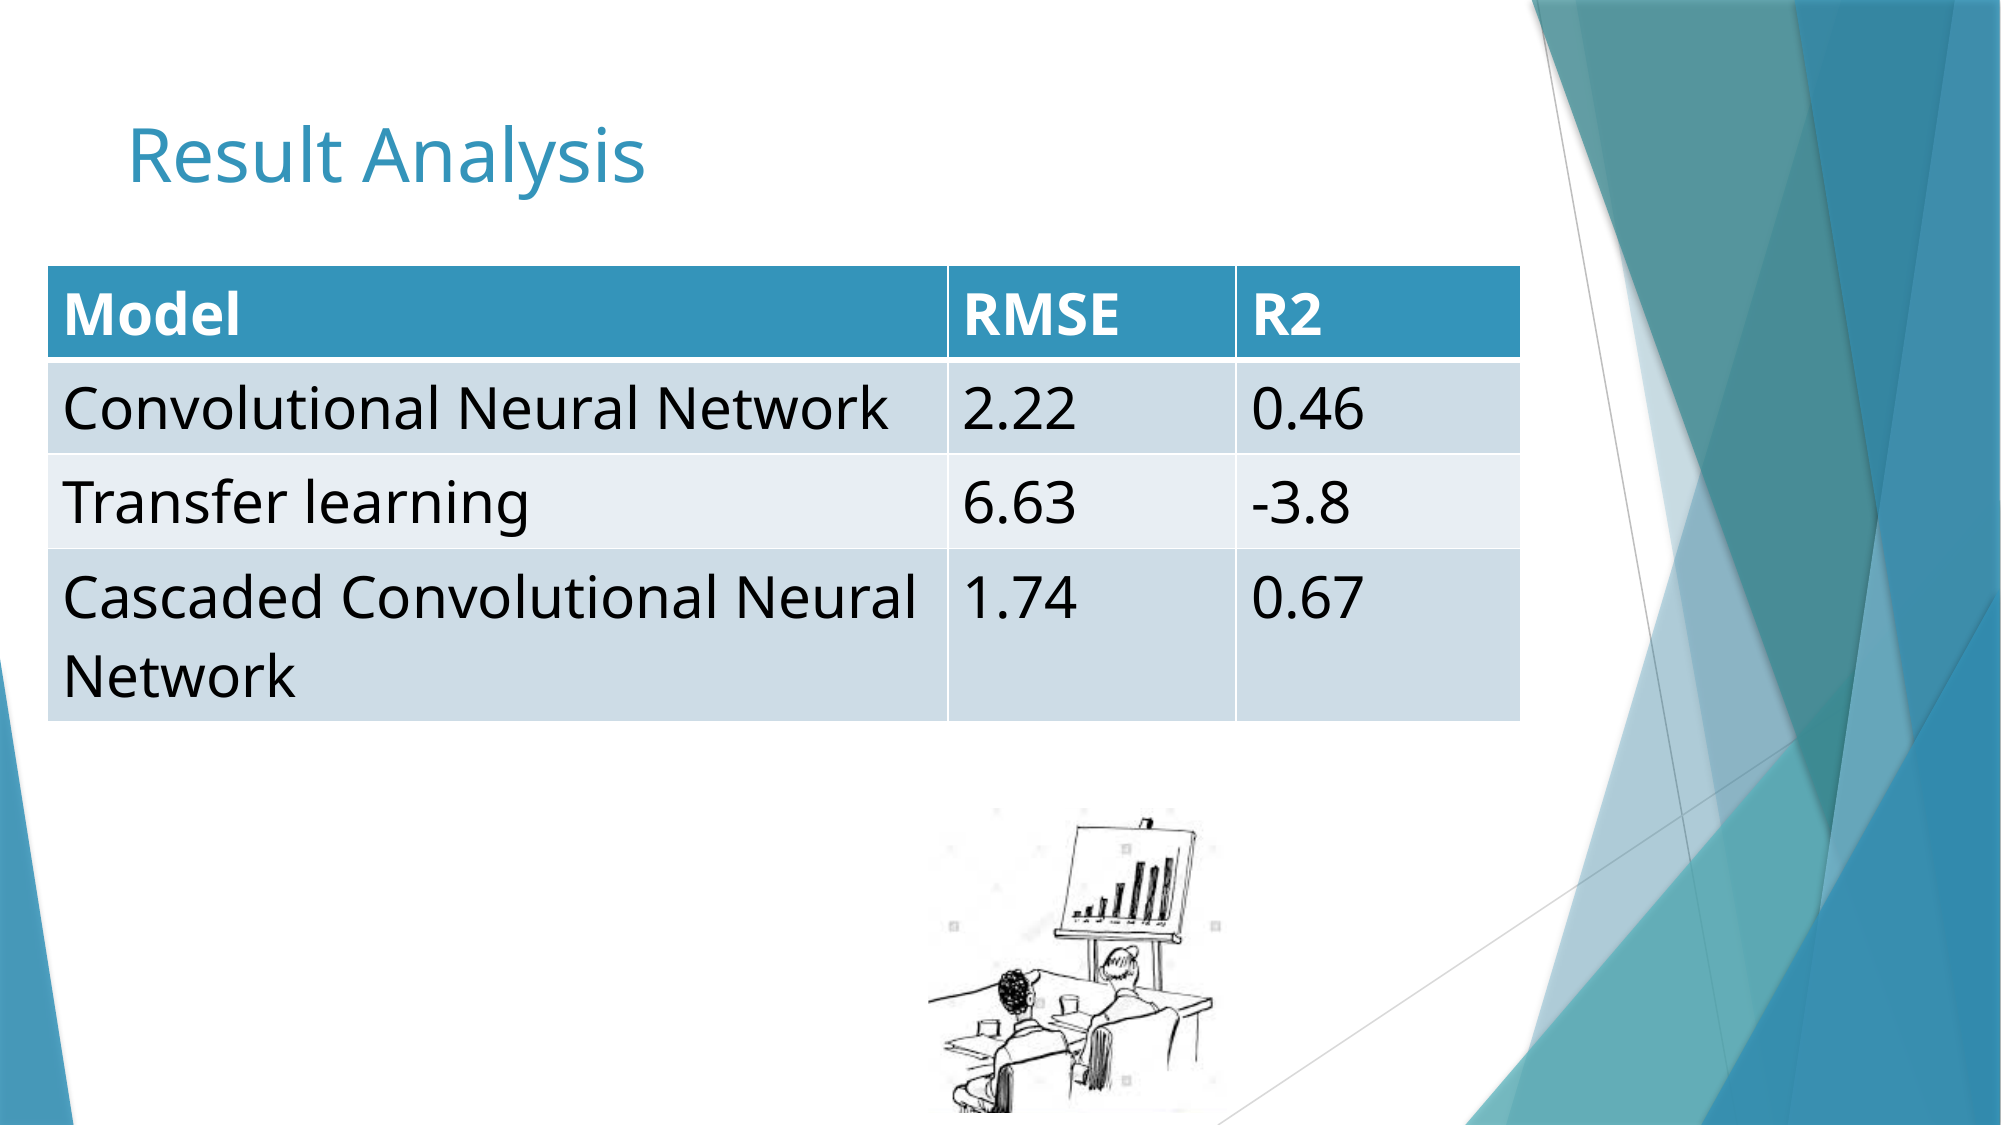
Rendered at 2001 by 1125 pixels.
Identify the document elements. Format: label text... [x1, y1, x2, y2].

table_cell Transfer learning [48, 455, 947, 548]
table_cell 6.63 [949, 455, 1235, 548]
picture [927, 807, 1228, 1114]
title Result Analysis [111, 99, 1522, 265]
table_cell 0.46 [1237, 363, 1520, 453]
table_header RMSE [949, 266, 1235, 357]
table_cell Cascaded Convolutional Neural Network [48, 549, 947, 721]
table_header R2 [1237, 266, 1520, 357]
table_cell 1.74 [949, 549, 1235, 721]
table_cell -3.8 [1237, 455, 1520, 548]
table_cell 0.67 [1237, 549, 1520, 721]
table_cell 2.22 [949, 363, 1235, 453]
table_header Model [48, 266, 947, 357]
table_cell Convolutional Neural Network [48, 363, 947, 453]
